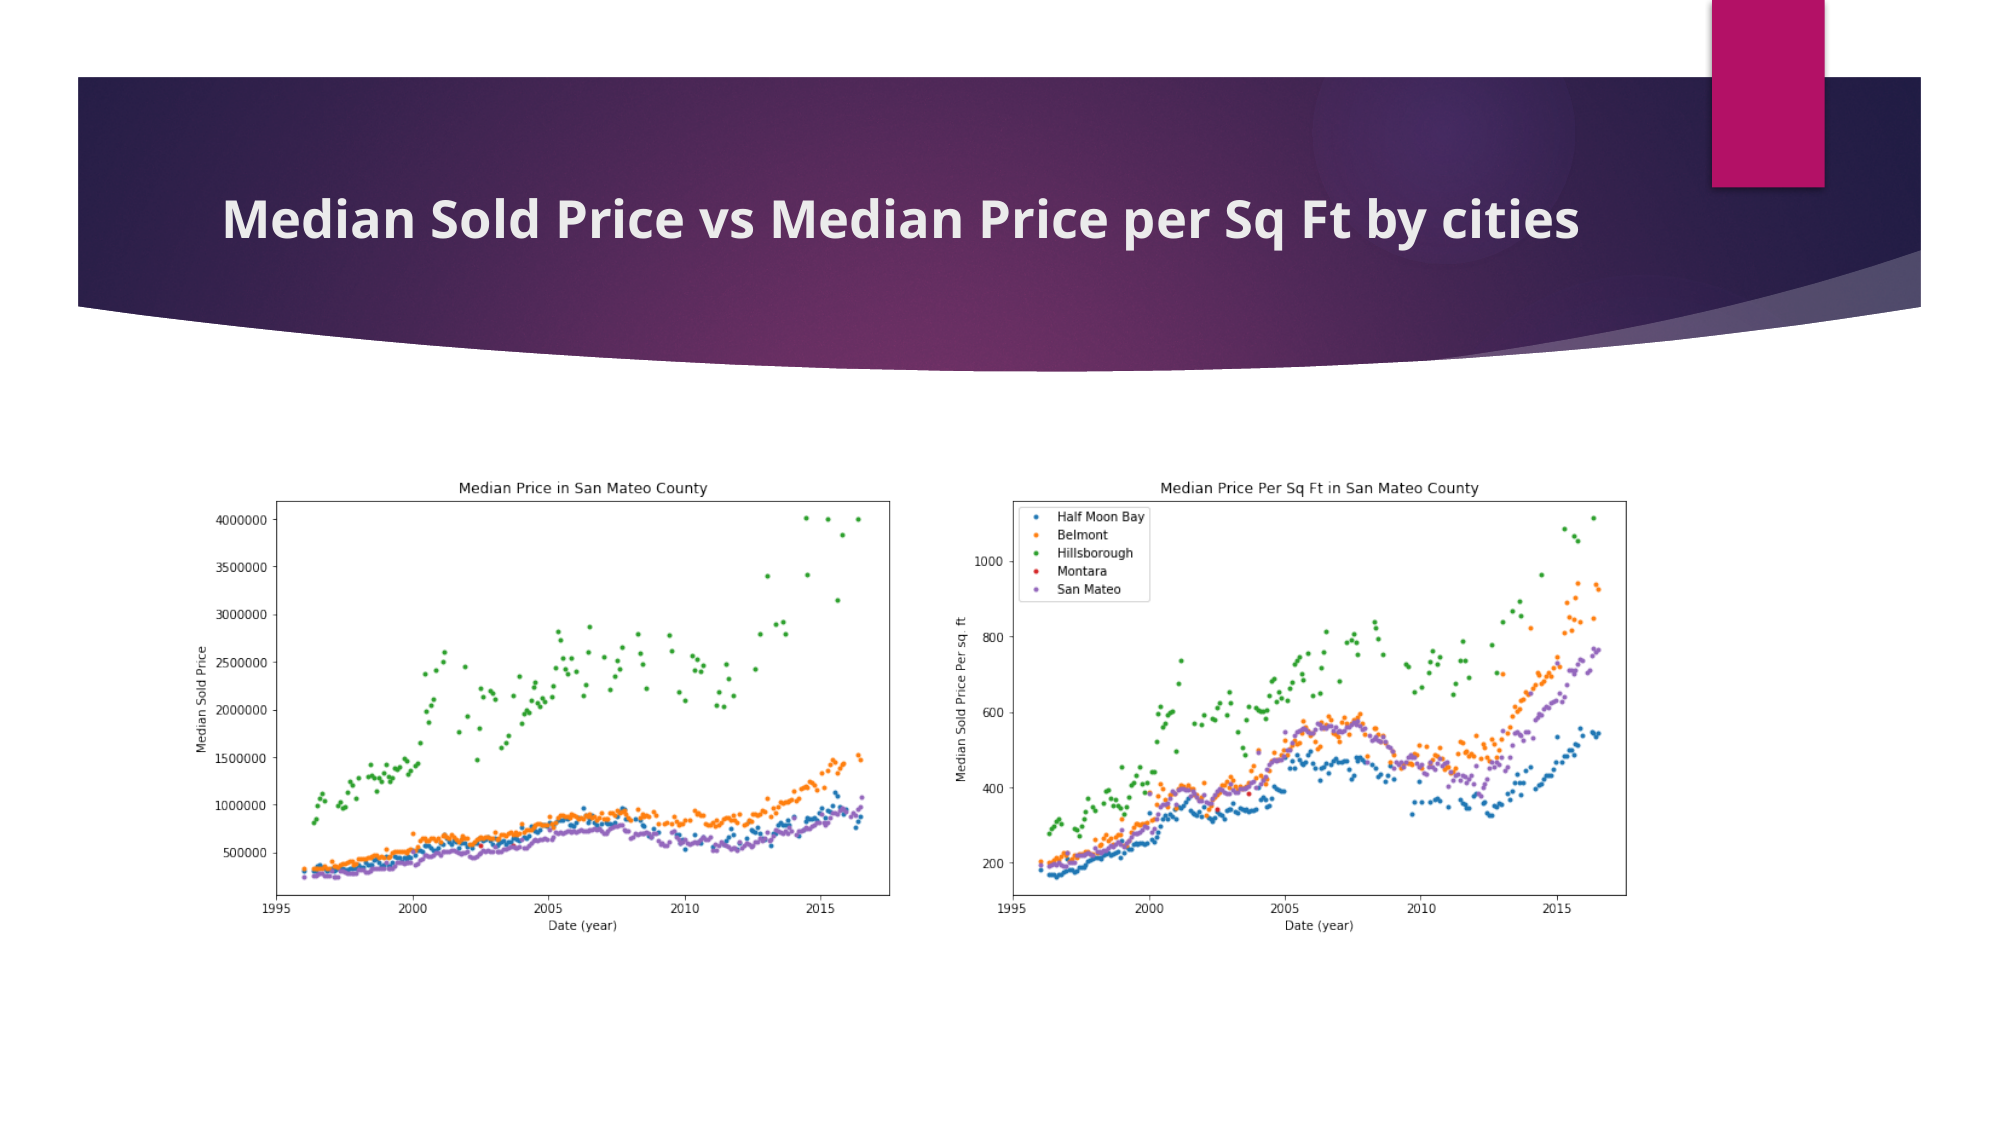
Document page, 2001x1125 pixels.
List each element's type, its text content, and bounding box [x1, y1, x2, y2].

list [189, 473, 1638, 942]
title Median Sold Price vs Median Price per Sq Ft by cities [189, 159, 1627, 276]
